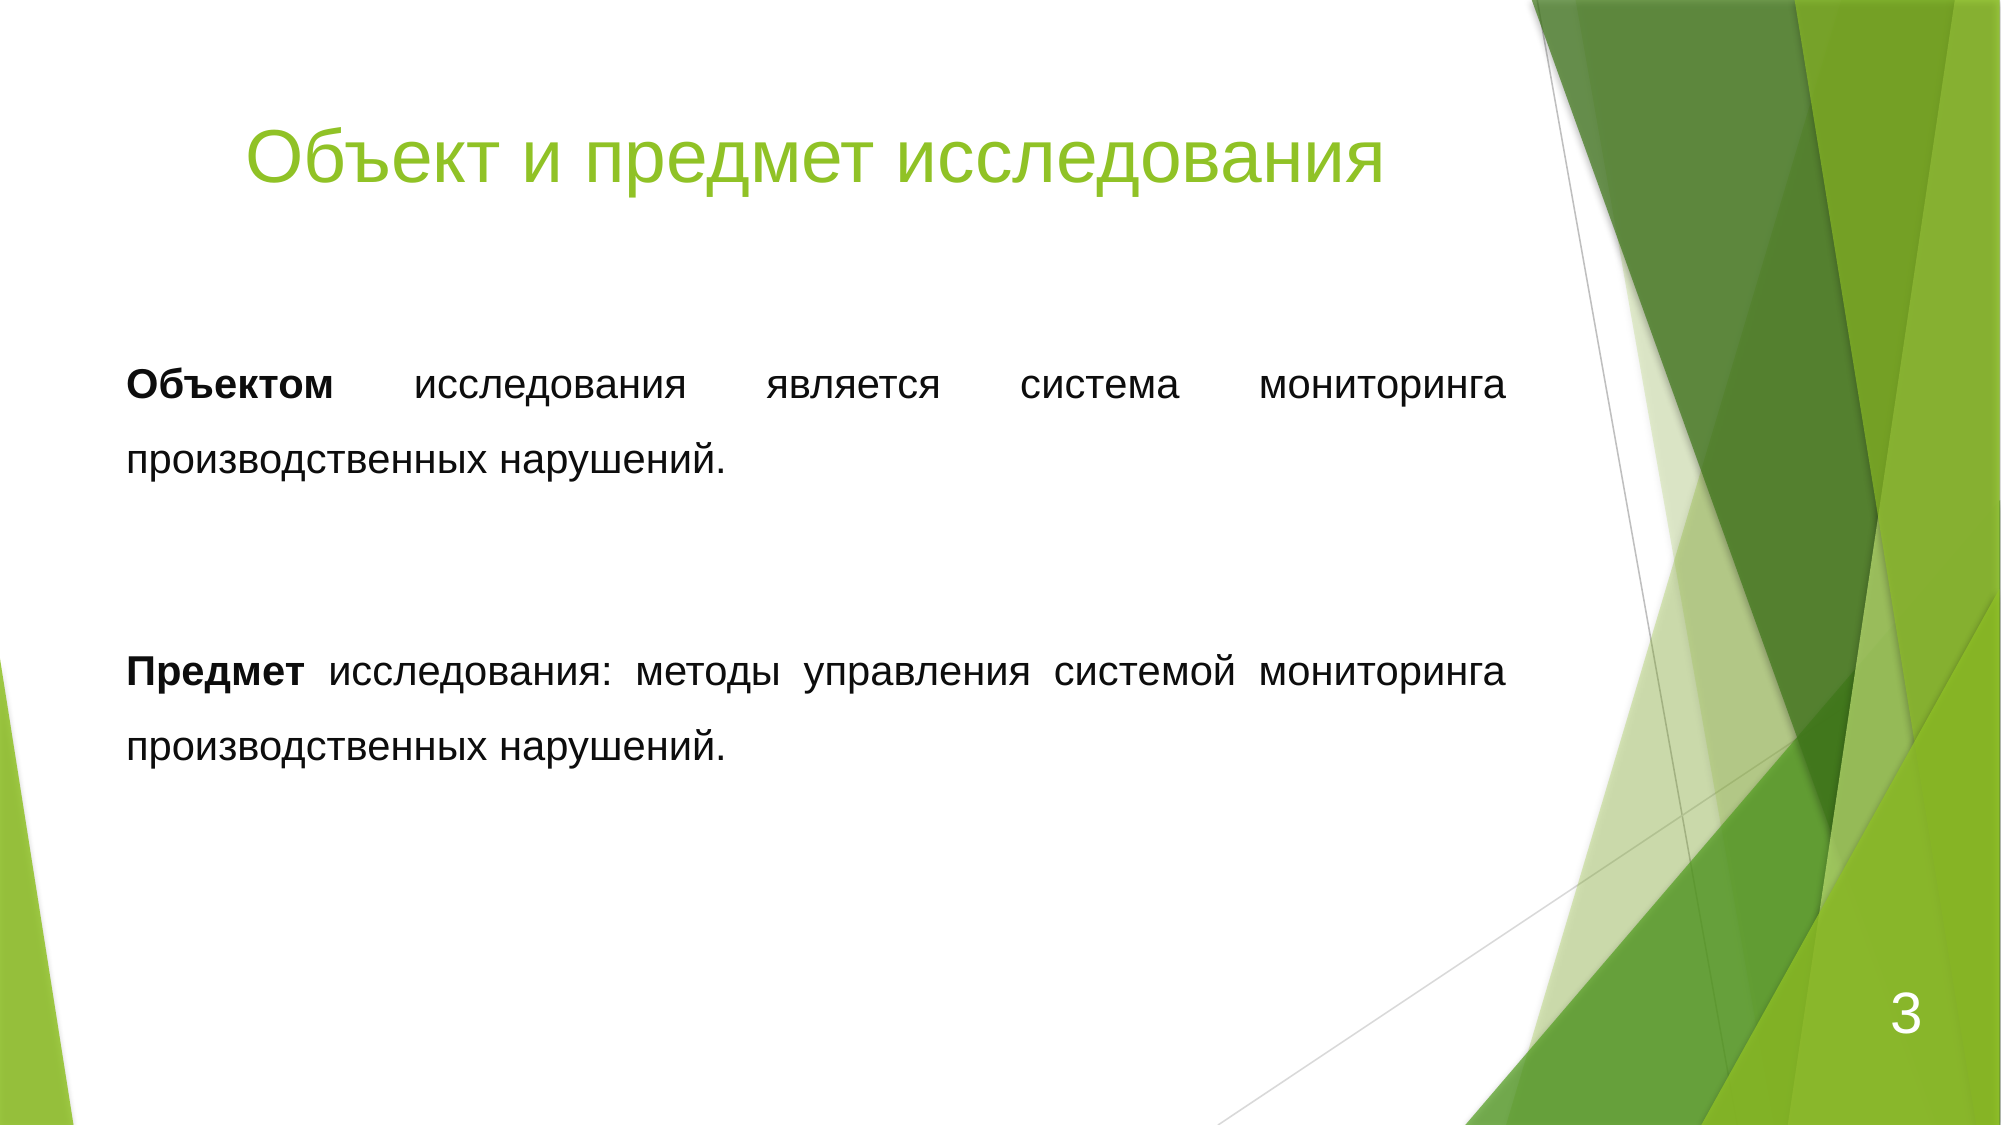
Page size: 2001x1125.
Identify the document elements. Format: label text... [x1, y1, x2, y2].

list Объектом исследования является система мониторинга производственных нарушений. Предмет исследования: методы управления системой мониторинга производственных нарушений. [111, 324, 1522, 1125]
title Объект и предмет исследования [111, 99, 1522, 252]
slide_number 3 [1795, 946, 1939, 1076]
